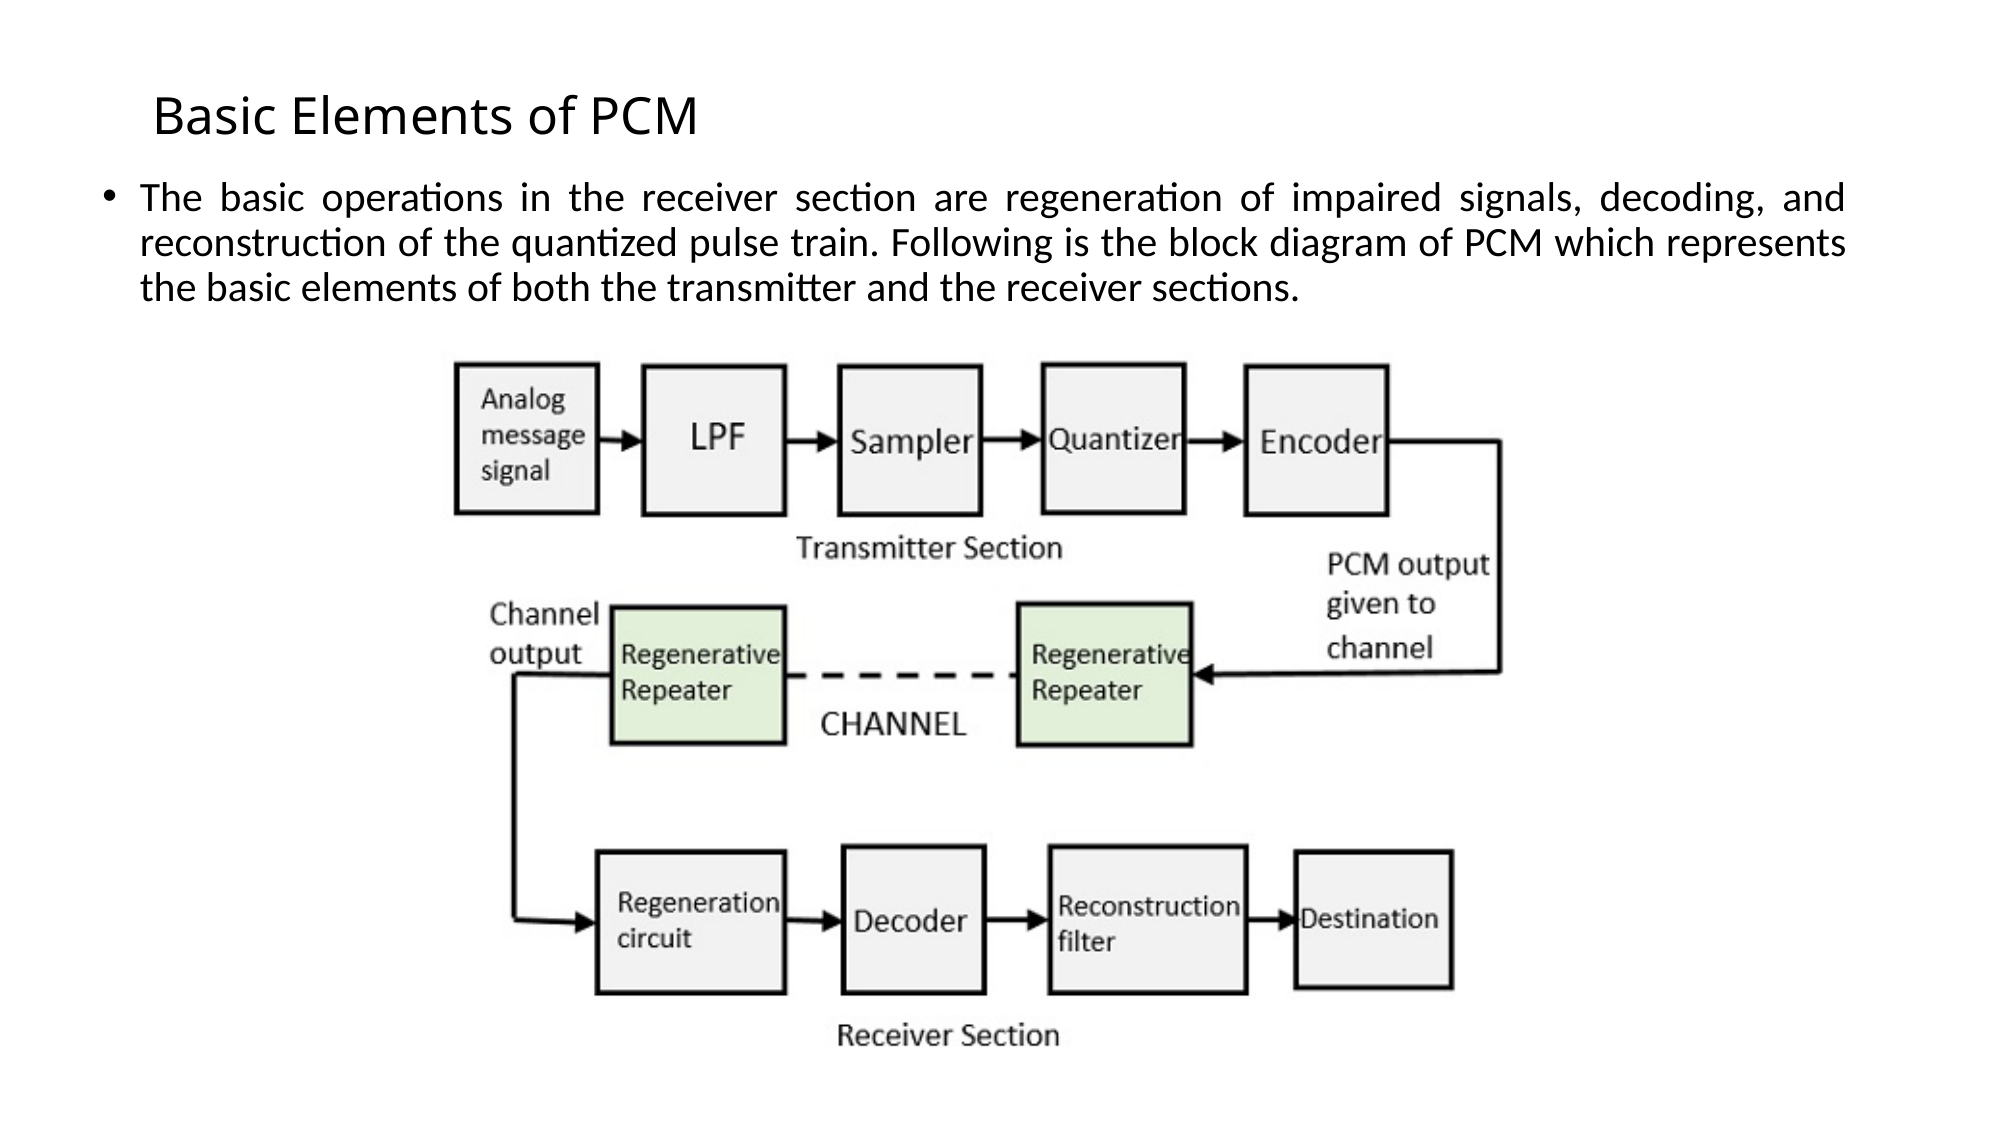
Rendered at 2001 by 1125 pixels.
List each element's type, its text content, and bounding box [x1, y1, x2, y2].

list The basic operations in the receiver section are regeneration of impaired signals, decoding, and reconstruction of the quantized pulse train. Following is the block diagram of PCM which represents the basic elements of both the transmitter and the receiver sections. [87, 167, 1863, 1014]
title Basic Elements of PCM [137, 82, 1863, 167]
picture [412, 333, 1538, 1079]
